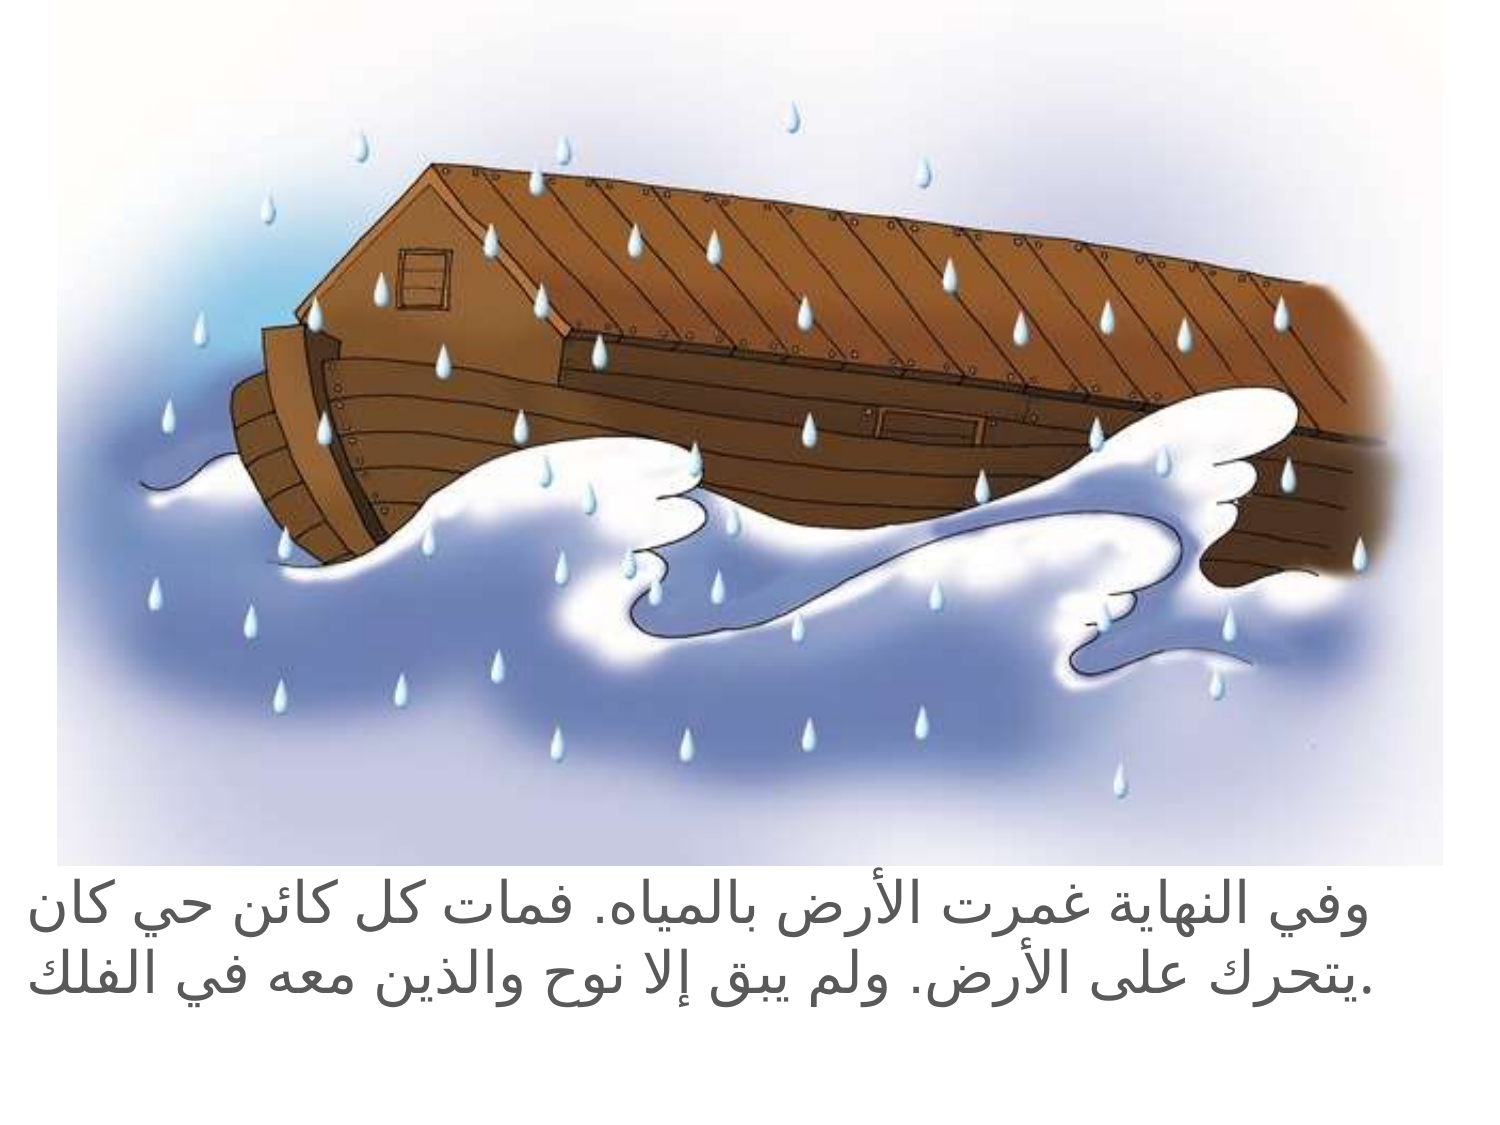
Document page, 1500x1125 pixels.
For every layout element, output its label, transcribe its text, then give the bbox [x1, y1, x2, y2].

picture [57, 0, 1443, 866]
text_box وفي النهاية غمرت الأرض بالمياه. فمات كل كائن حي كان يتحرك على الأرض. ولم يبق إلا نوح والذين معه في الفلك. [11, 857, 1498, 1013]
